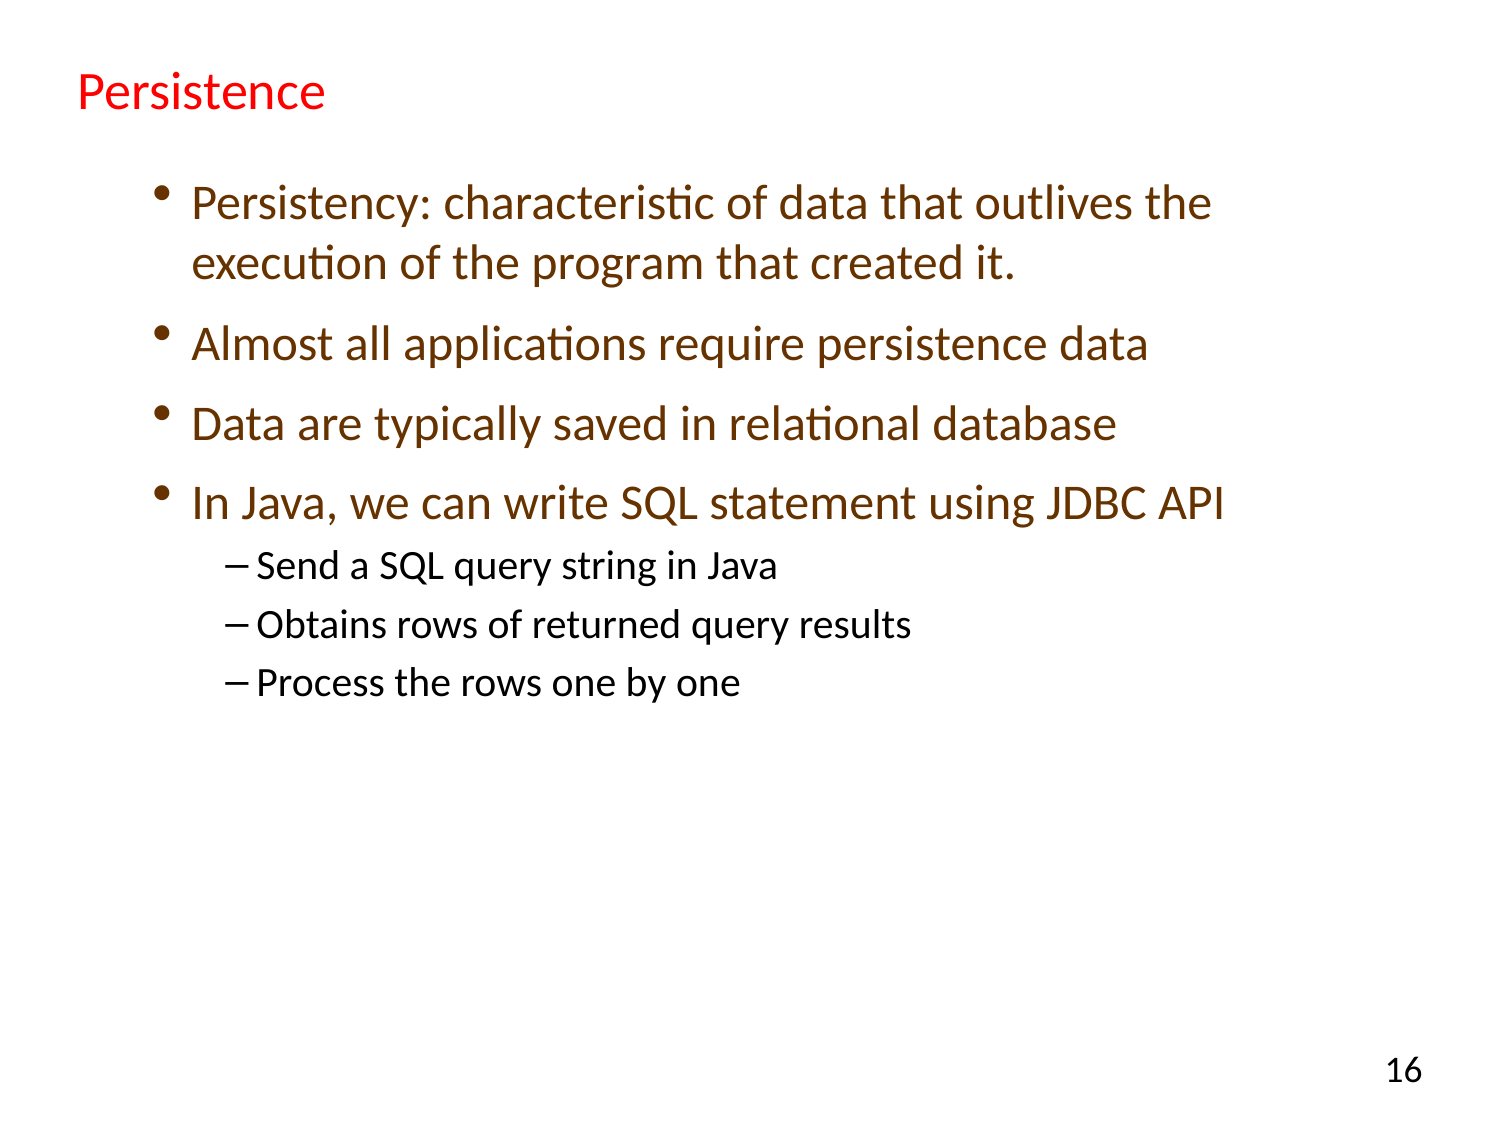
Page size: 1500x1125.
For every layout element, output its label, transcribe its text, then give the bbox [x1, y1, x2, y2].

slide_number 16 [1324, 1037, 1438, 1101]
list Persistency: characteristic of data that outlives the execution of the program that created it. Almost all applications require persistence data Data are typically saved in relational database In Java, we can write SQL statement using JDBC API Send a SQL query string in Java Obtains rows of returned query results Process the rows one by one [137, 162, 1426, 1026]
title Persistence [62, 49, 1426, 126]
